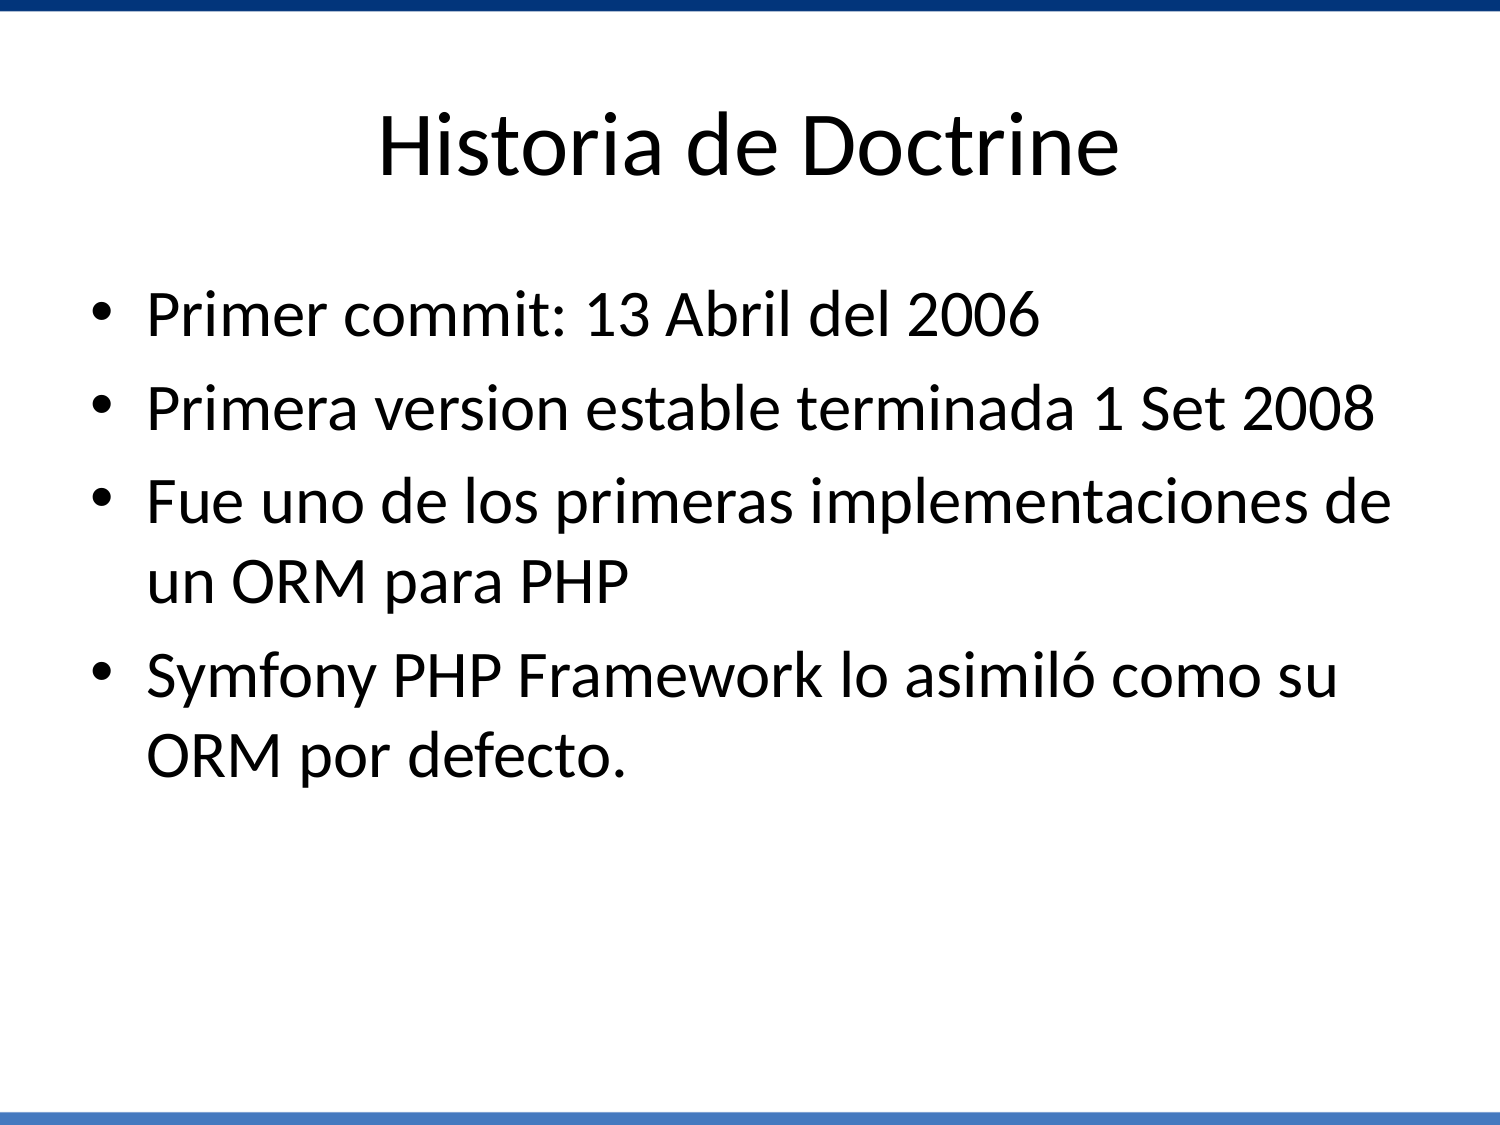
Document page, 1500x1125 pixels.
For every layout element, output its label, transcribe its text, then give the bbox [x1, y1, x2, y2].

picture [0, 0, 1500, 1125]
list Primer commit: 13 Abril del 2006 Primera version estable terminada 1 Set 2008 Fue uno de los primeras implementaciones de un ORM para PHP Symfony PHP Framework lo asimiló como su ORM por defecto. [75, 262, 1425, 1005]
title Historia de Doctrine [75, 45, 1425, 233]
